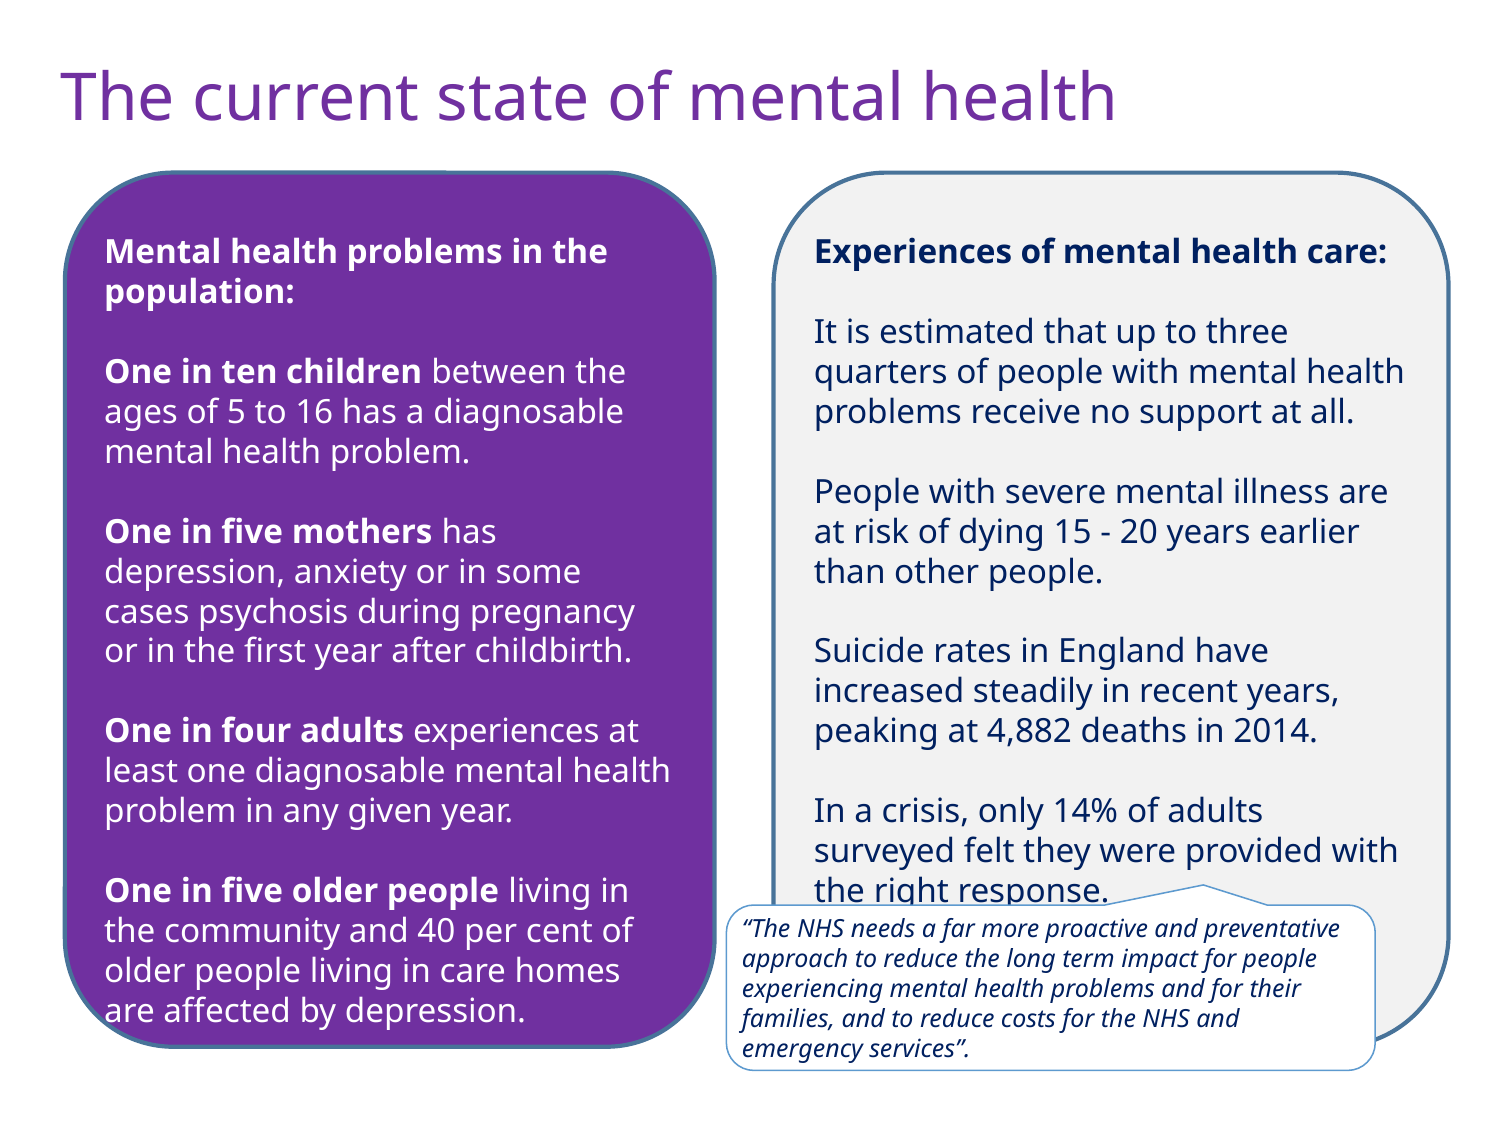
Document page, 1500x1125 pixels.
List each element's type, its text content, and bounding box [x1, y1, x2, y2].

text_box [726, 884, 1376, 1071]
text_box The current state of mental health [53, 46, 1449, 141]
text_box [64, 166, 715, 1053]
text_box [773, 172, 1449, 1047]
